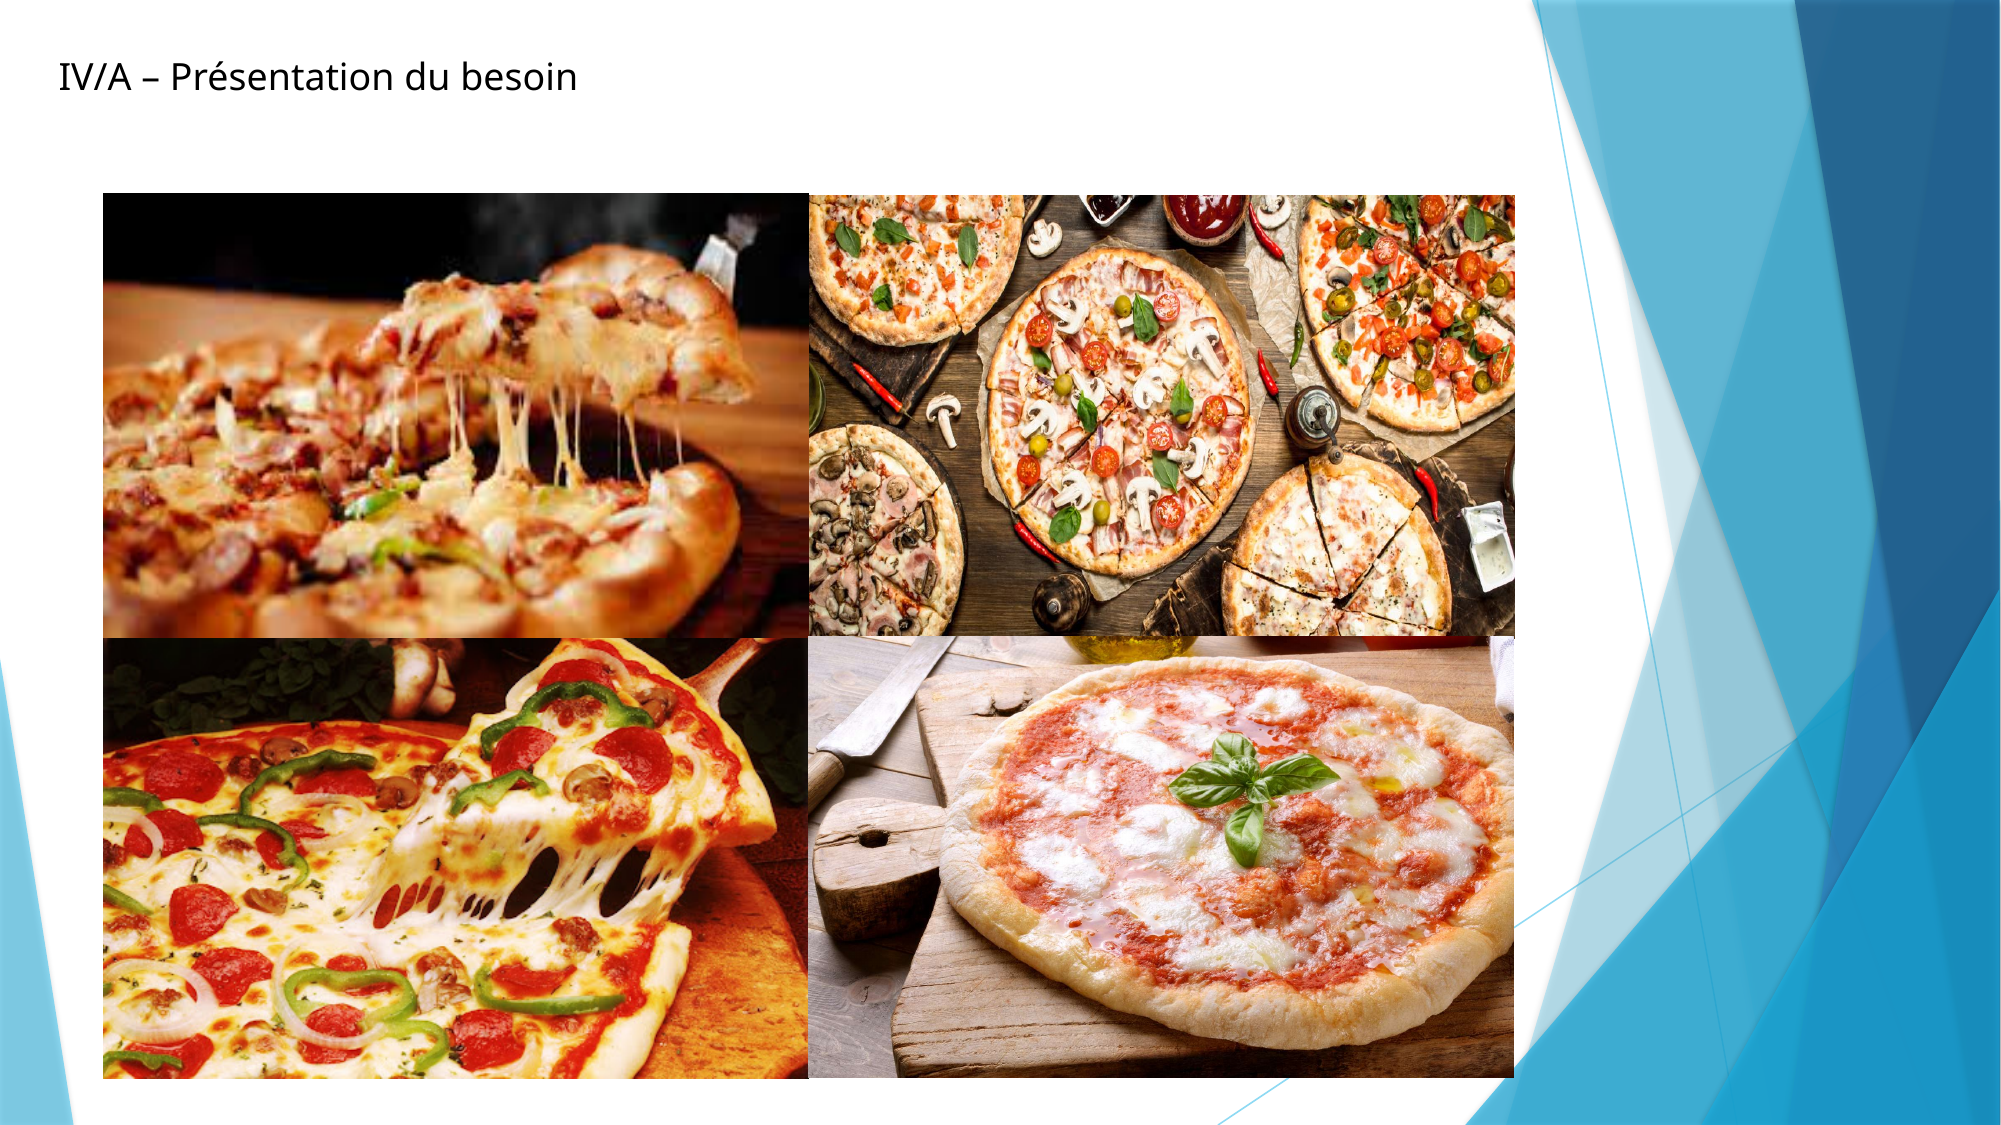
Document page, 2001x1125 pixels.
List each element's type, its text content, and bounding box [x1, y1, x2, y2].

picture [102, 193, 1515, 1079]
text_box IV/A – Présentation du besoin [43, 45, 621, 105]
